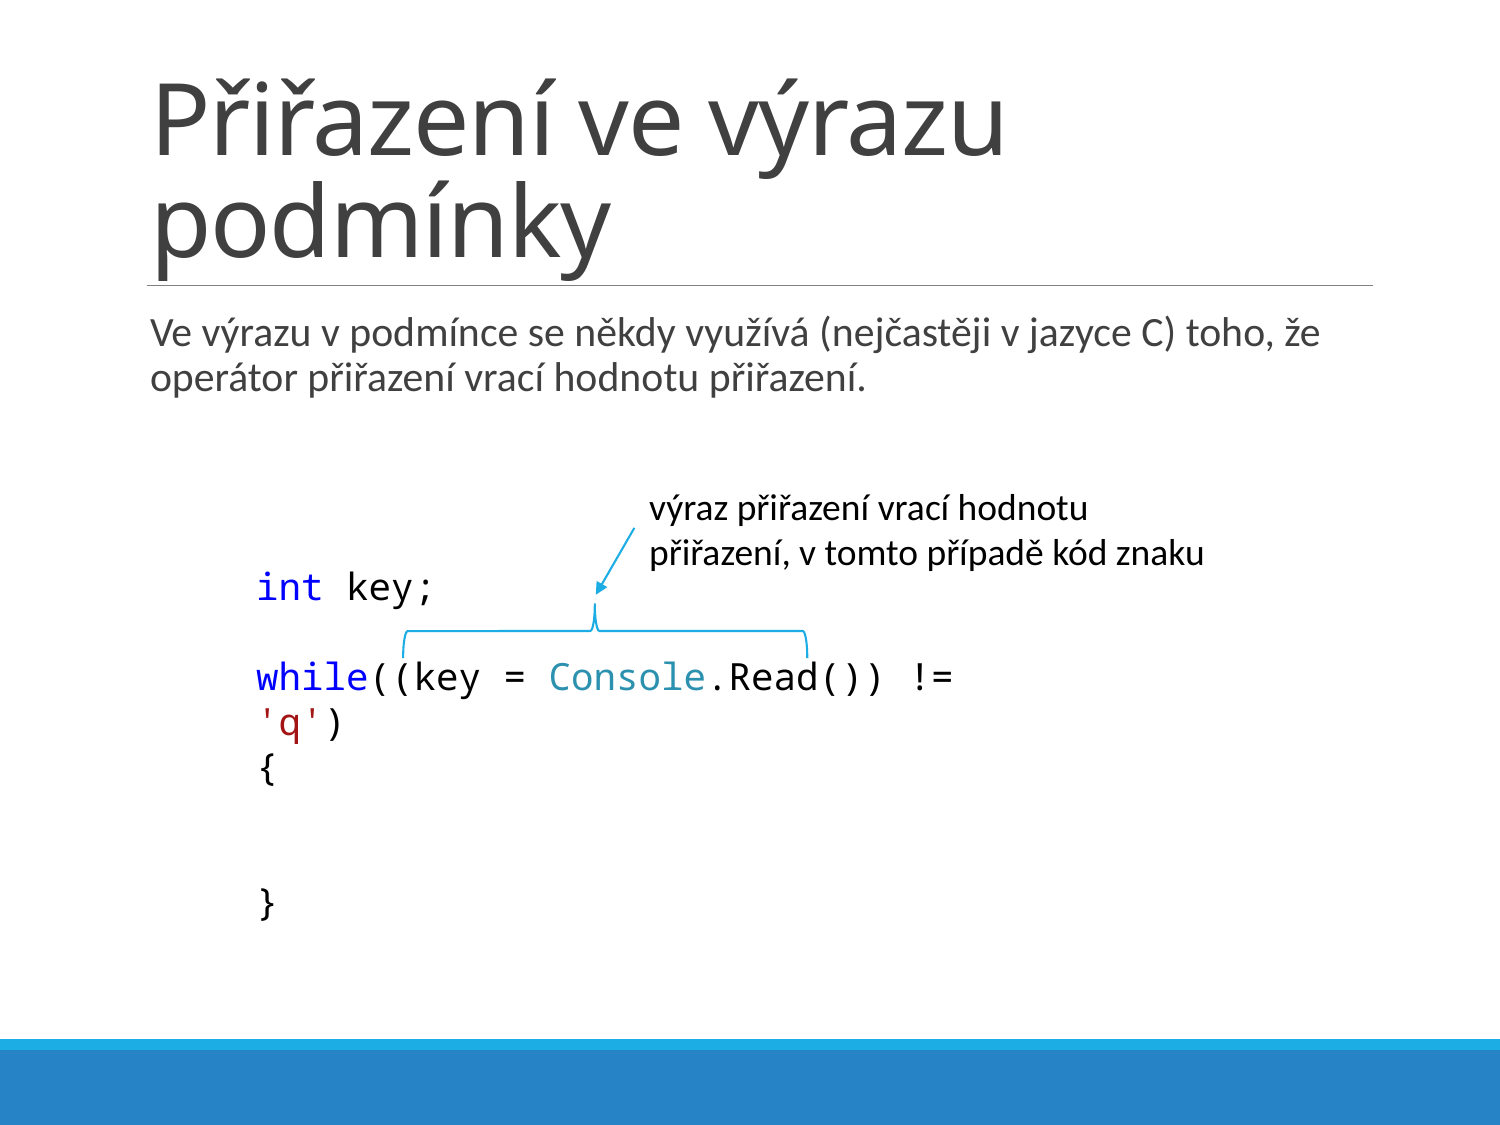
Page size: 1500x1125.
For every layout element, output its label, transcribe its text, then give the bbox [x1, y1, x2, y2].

text_box [402, 602, 809, 659]
title Přiřazení ve výrazu podmínky [135, 47, 1373, 285]
text_box int key; while((key = Console.Read()) != 'q') { } [241, 555, 1045, 931]
list Ve výrazu v podmínce se někdy využívá (nejčastěji v jazyce C) toho, že operátor přiřazení vrací hodnotu přiřazení. [135, 302, 1373, 432]
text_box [595, 527, 635, 596]
text_box výraz přiřazení vrací hodnotu přiřazení, v tomto případě kód znaku [634, 475, 1242, 581]
